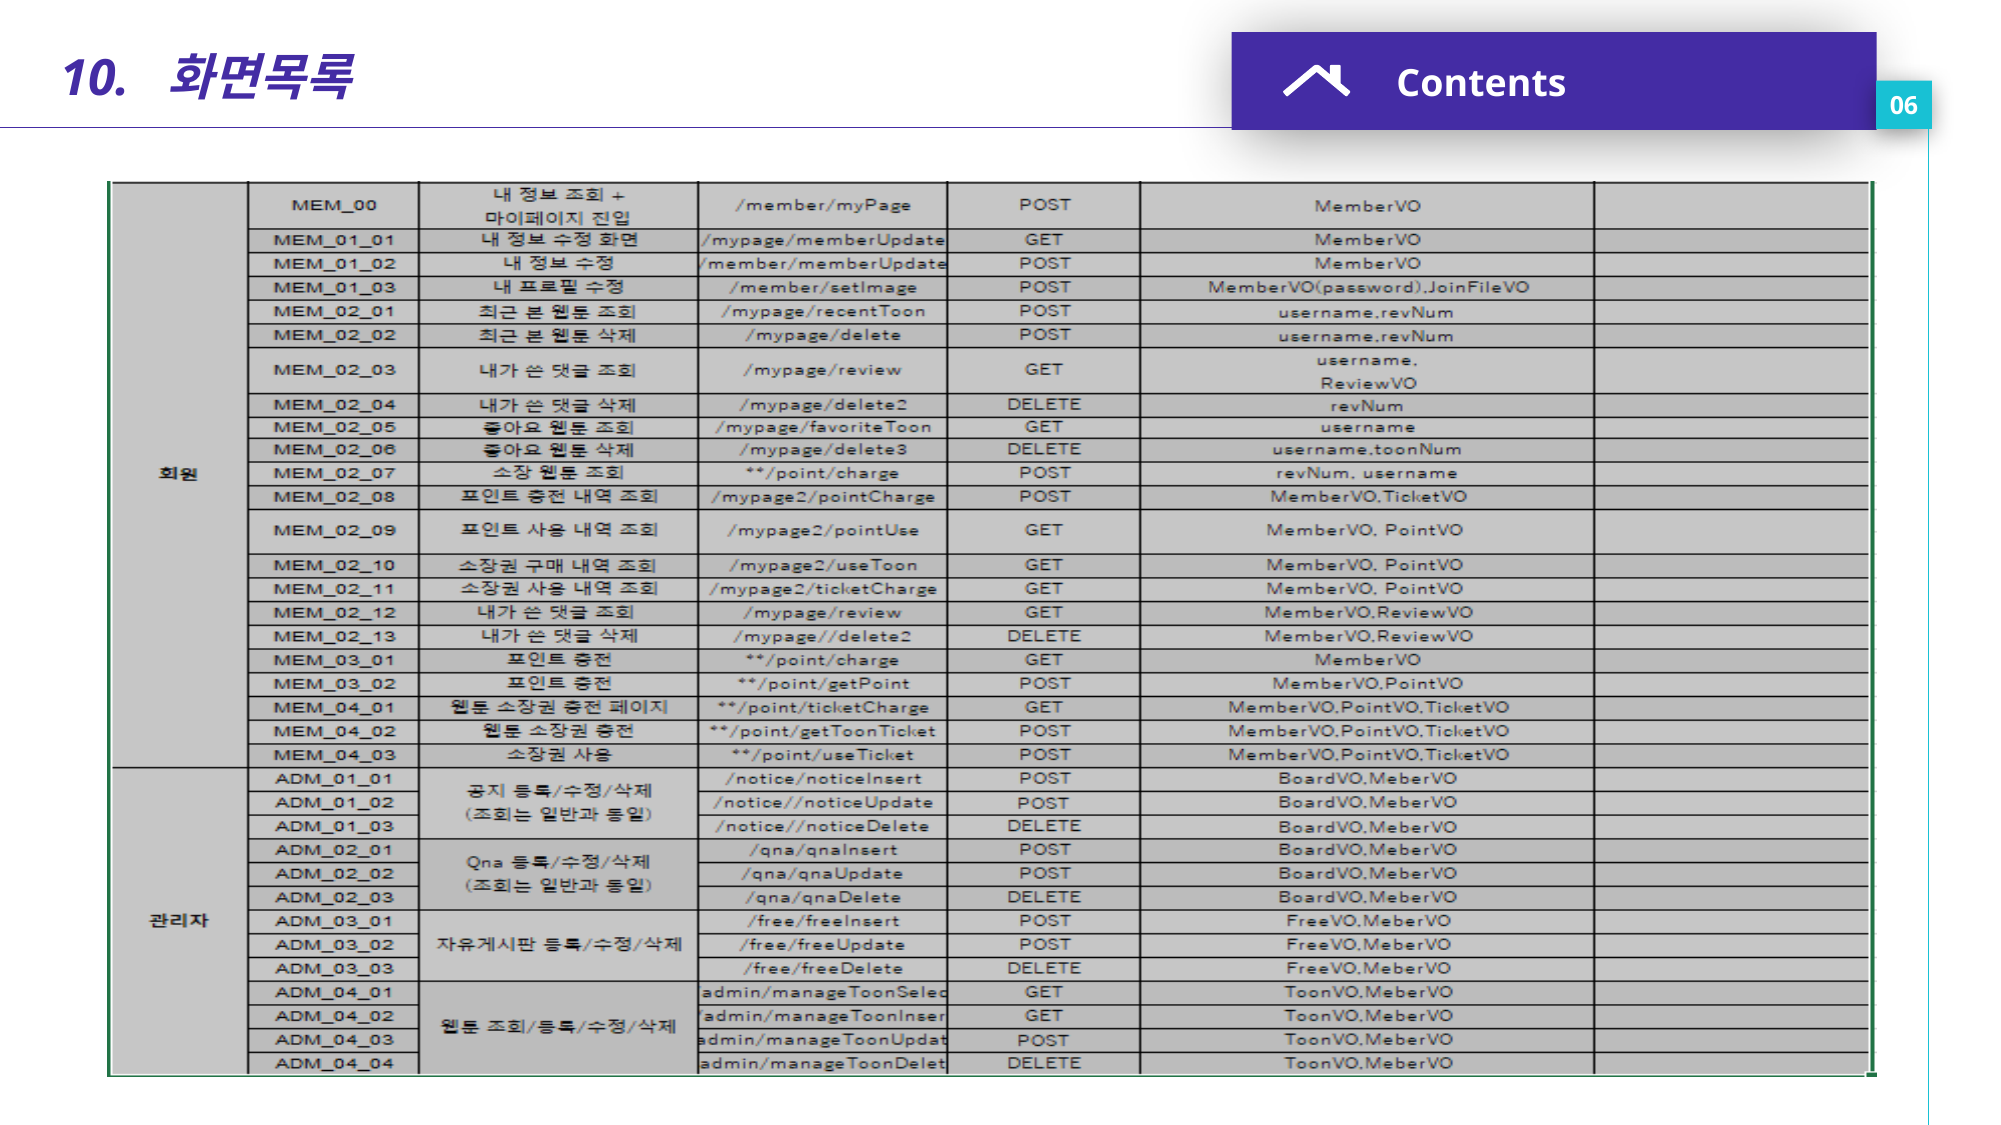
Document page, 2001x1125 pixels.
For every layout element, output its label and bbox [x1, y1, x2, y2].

picture [107, 181, 1877, 1077]
text_box [0, 32, 1932, 1125]
